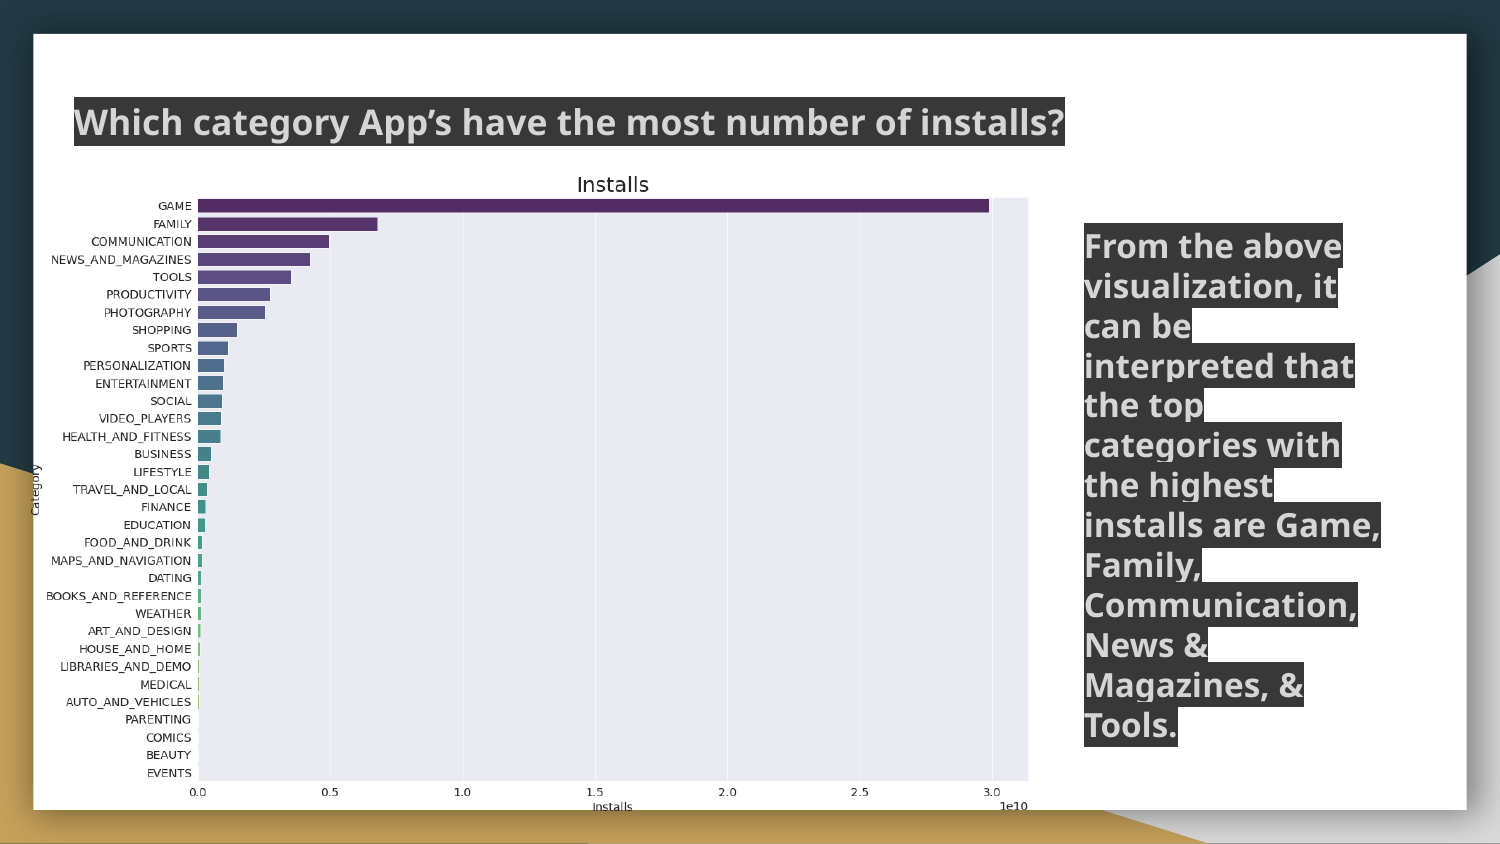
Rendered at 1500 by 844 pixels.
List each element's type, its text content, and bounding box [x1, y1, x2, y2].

picture [24, 170, 1033, 819]
text_box From the above visualization, it can be interpreted that the top categories with the highest installs are Game, Family, Communication, News & Magazines, & Tools. [1068, 210, 1397, 759]
text_box Which category App’s have the most number of installs? [58, 84, 1397, 158]
